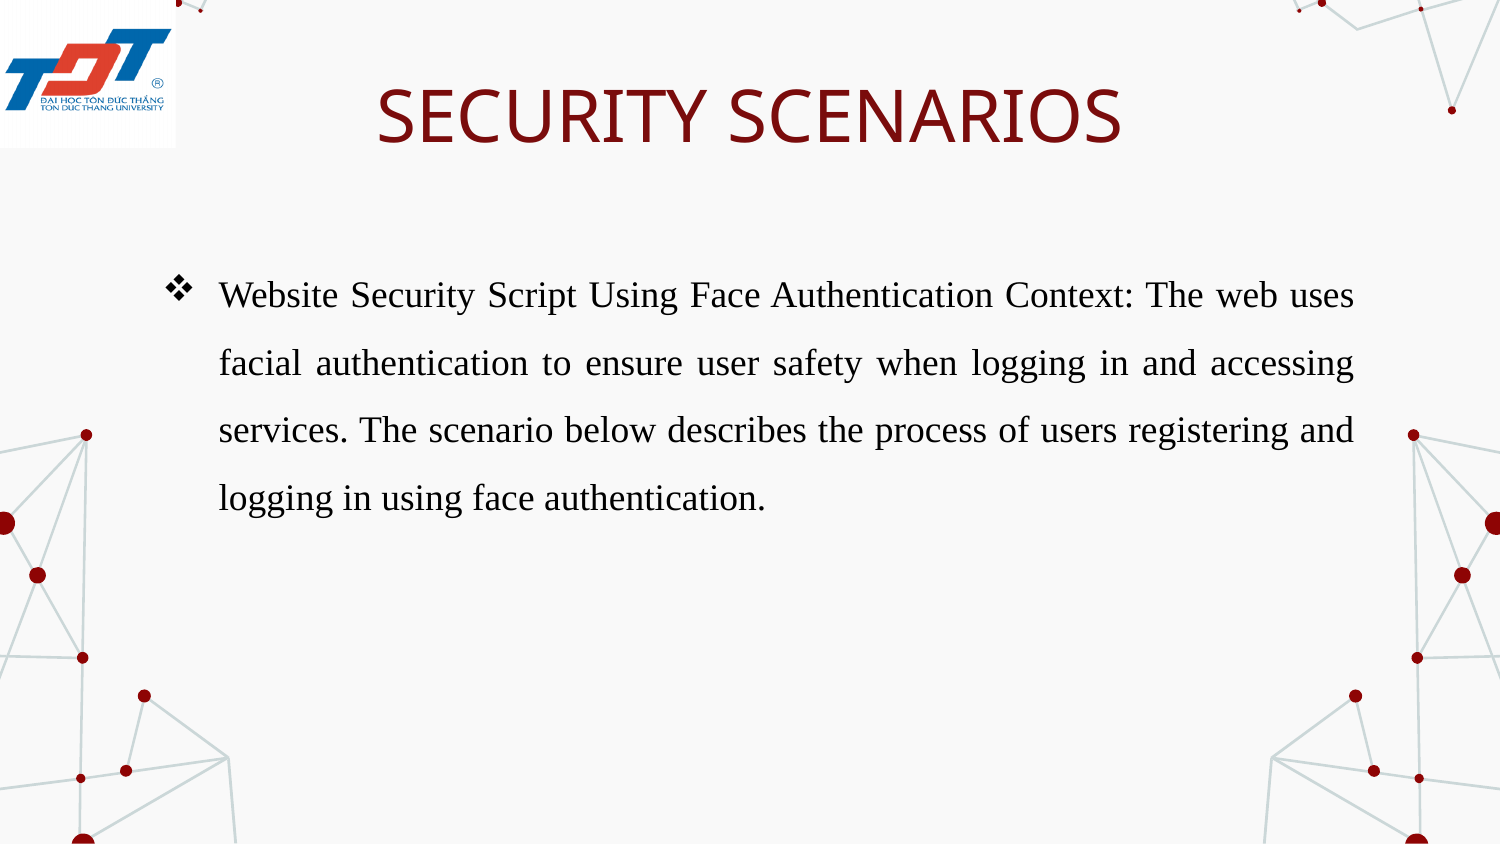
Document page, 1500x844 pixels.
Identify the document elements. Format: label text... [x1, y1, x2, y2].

text_box Website Security Script Using Face Authentication Context: The web uses facial authentication to ensure user safety when logging in and accessing services. The scenario below describes the process of users registering and logging in using face authentication. [147, 240, 1371, 525]
picture [0, 0, 176, 148]
title SECURITY SCENARIOS [179, 54, 1382, 149]
